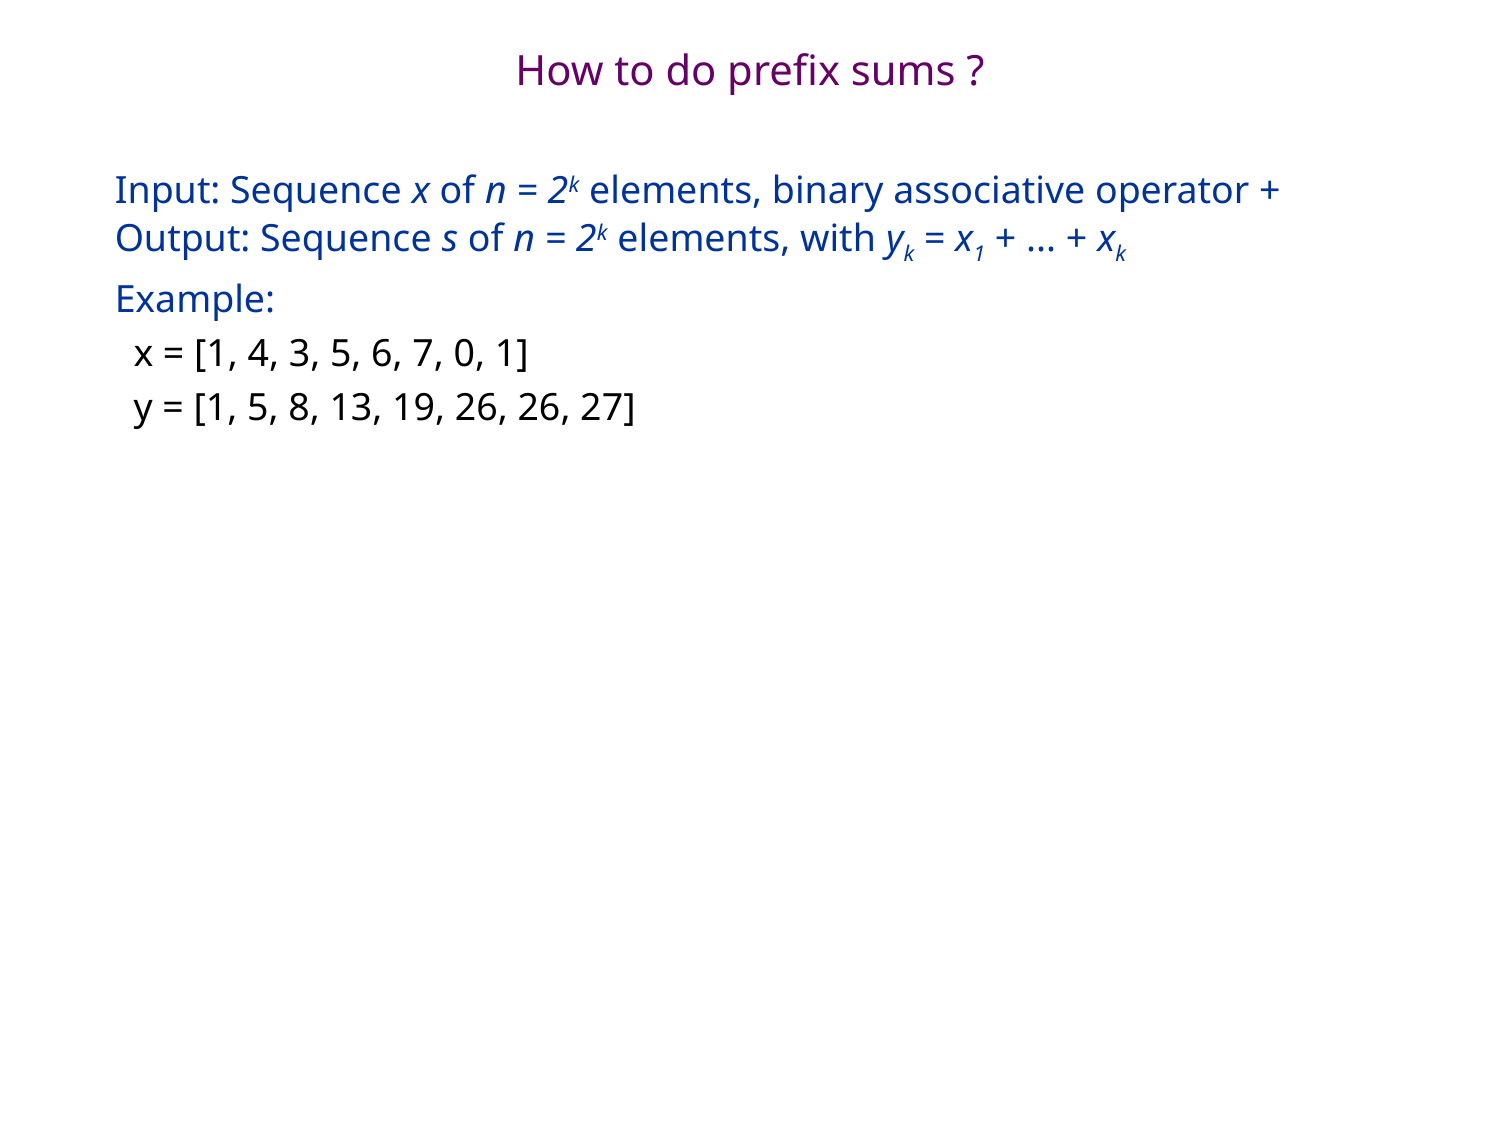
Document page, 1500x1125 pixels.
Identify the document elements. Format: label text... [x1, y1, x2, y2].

list Input: Sequence x of n = 2k elements, binary associative operator + Output: Sequence s of n = 2k elements, with yk = x1 + ... + xk Example: x = [1, 4, 3, 5, 6, 7, 0, 1] y = [1, 5, 8, 13, 19, 26, 26, 27] [99, 149, 1388, 1038]
title How to do prefix sums ? [0, 24, 1500, 100]
